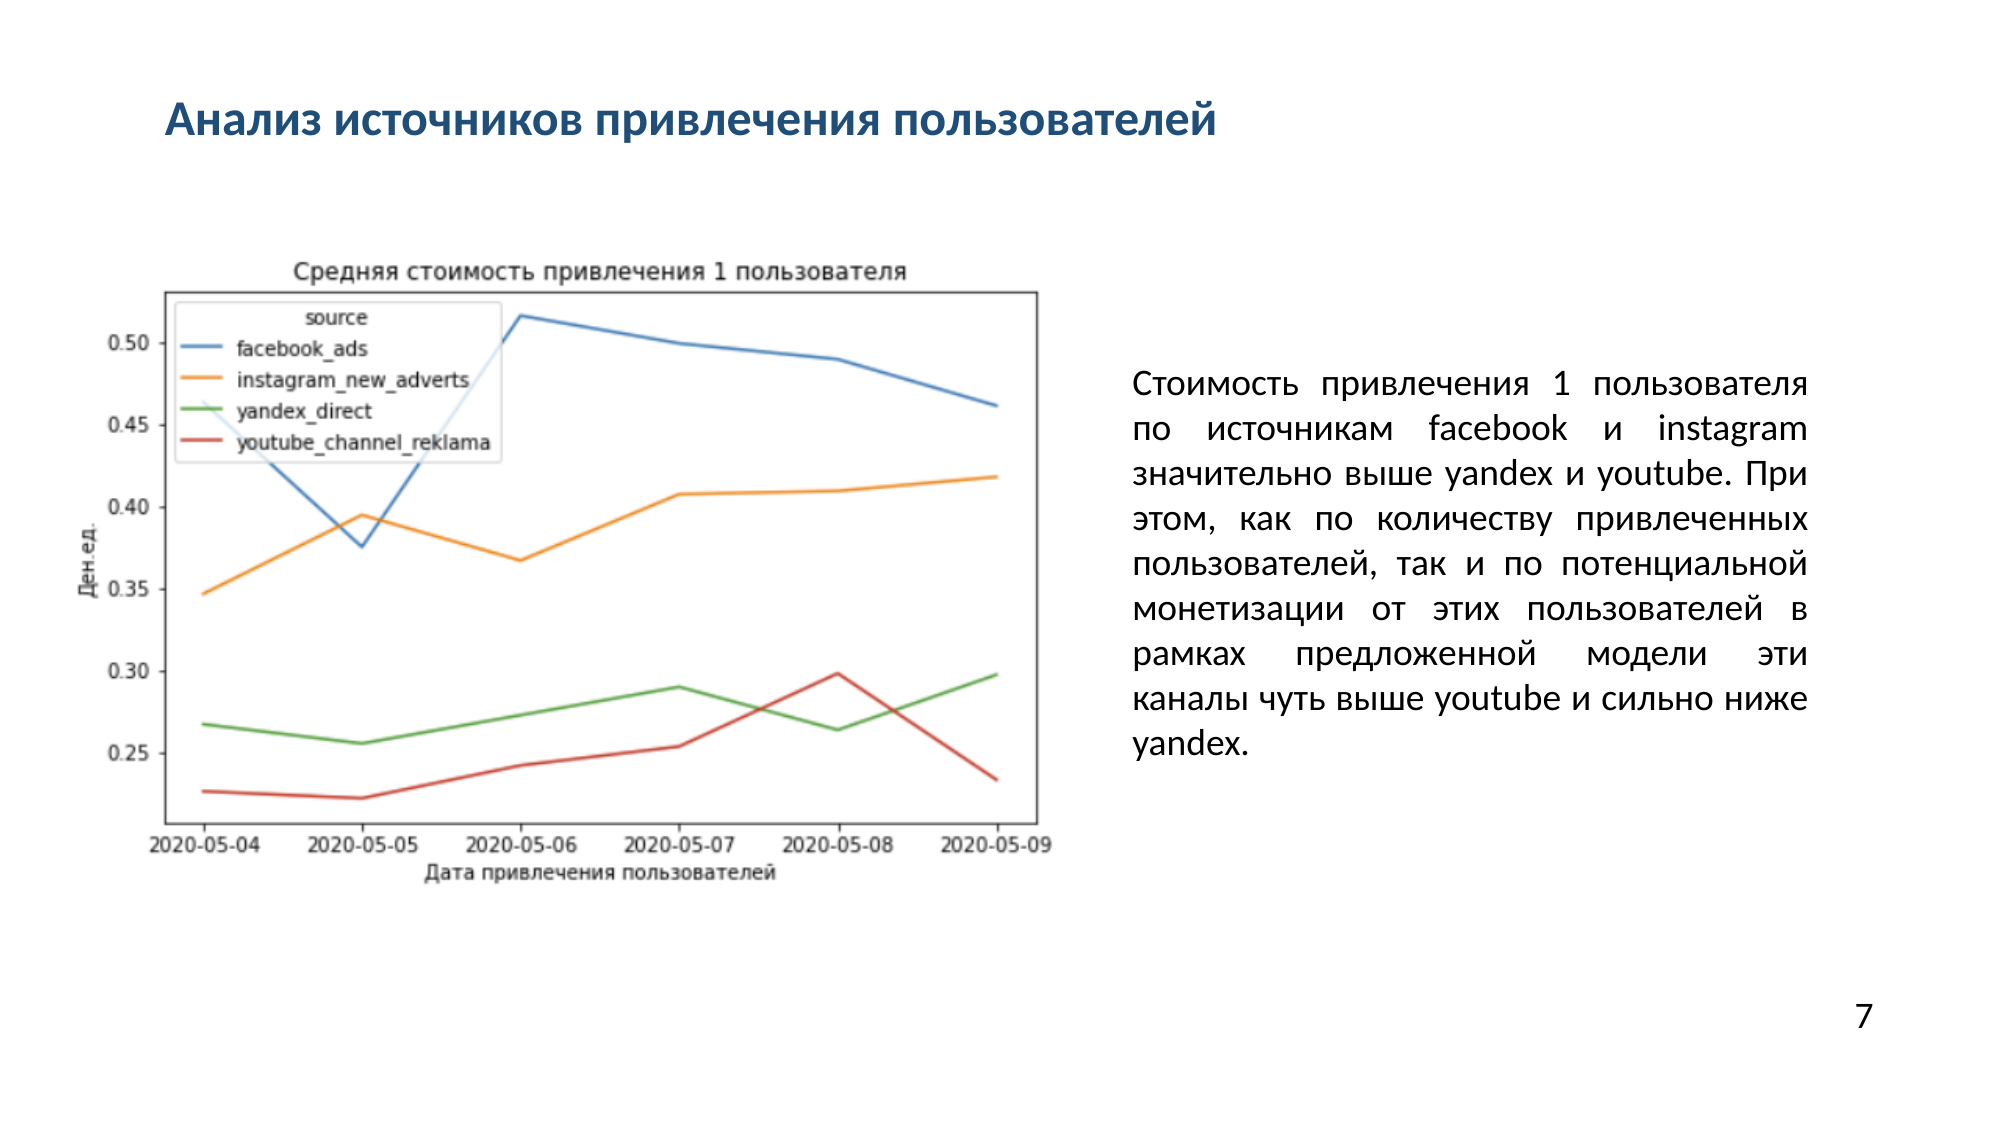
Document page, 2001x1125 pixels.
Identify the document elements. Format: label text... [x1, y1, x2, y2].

text_box 7 [1683, 983, 1889, 1043]
picture [51, 250, 1077, 899]
text_box Стоимость привлечения 1 пользователя по источникам facebook и instagram значительно выше yandex и youtube. При этом, как по количеству привлеченных пользователей, так и по потенциальной монетизации от этих пользователей в рамках предложенной модели эти каналы чуть выше youtube и сильно ниже yandex. [1117, 350, 1824, 771]
text_box Анализ источников привлечения пользователей [149, 78, 1331, 154]
